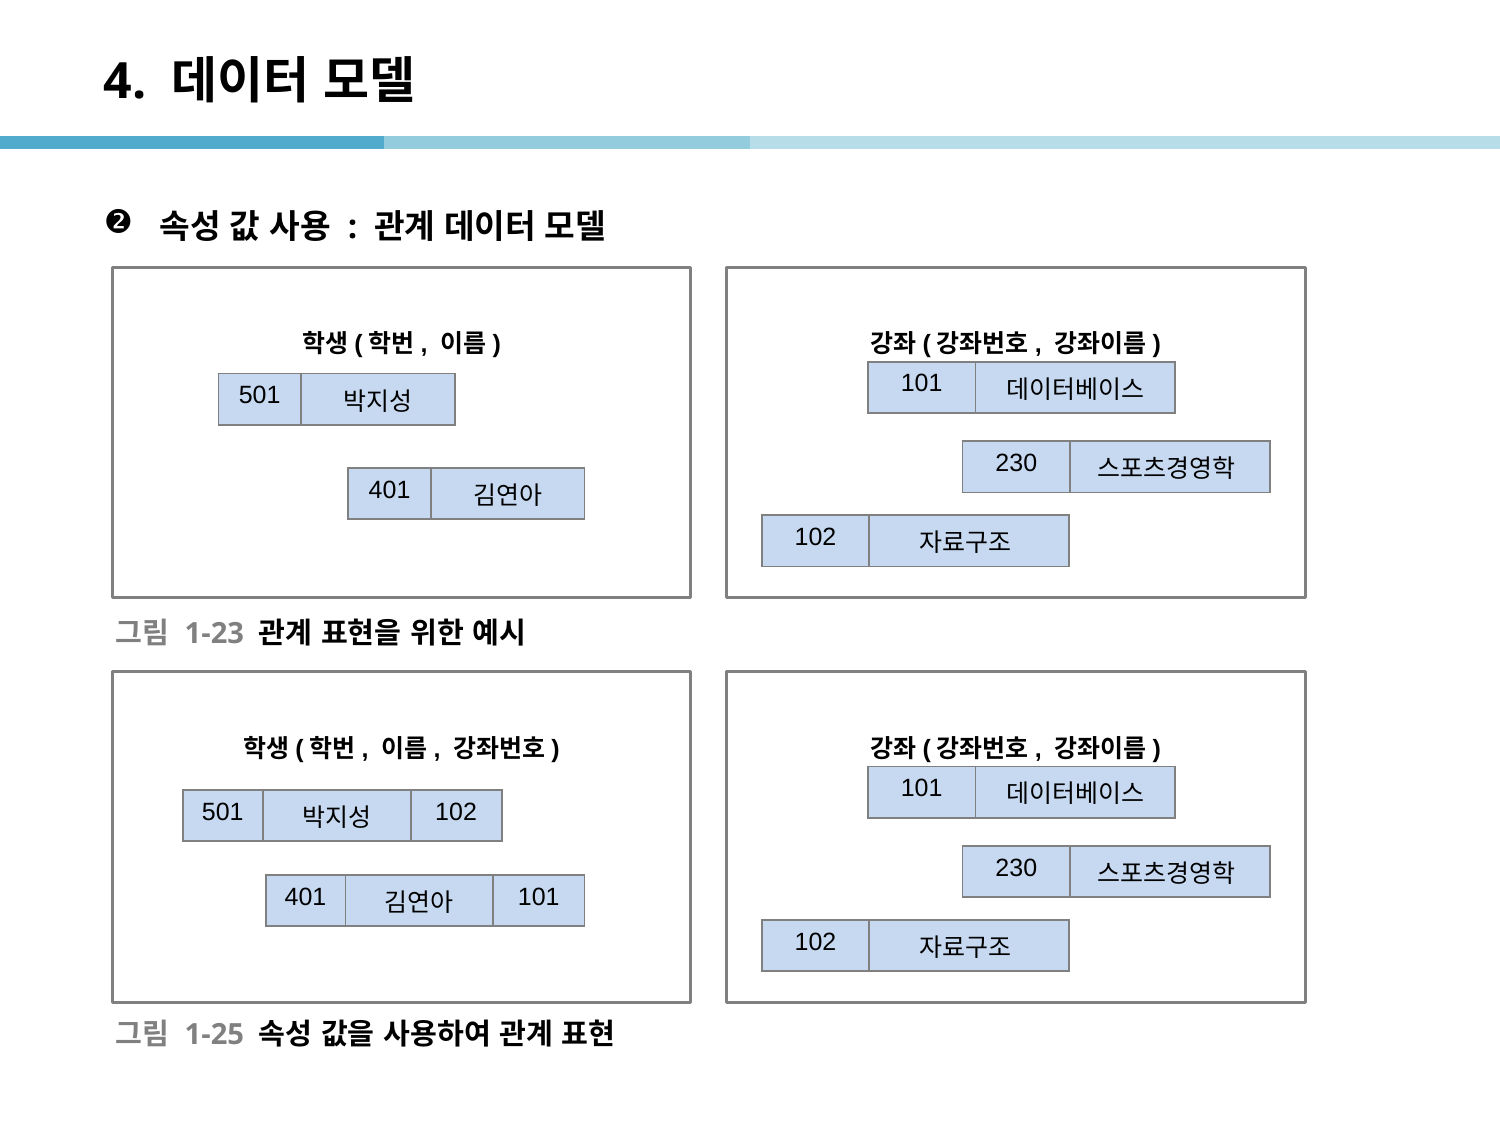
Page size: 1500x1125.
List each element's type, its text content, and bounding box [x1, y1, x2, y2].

text_box 그림 1-25 속성 값을 사용하여 관계 표현 [100, 1009, 408, 1057]
table_header 김연아 [432, 469, 584, 518]
table_header 스포츠경영학 [1071, 847, 1269, 896]
list 속성 값 사용 : 관계 데이터 모델 [88, 177, 1412, 1077]
text_box 강좌(강좌번호, 강좌이름) [724, 265, 1307, 600]
table_header 501 [184, 791, 262, 840]
table_header 401 [349, 469, 430, 518]
table_header 101 [494, 876, 584, 925]
table_header 박지성 [264, 791, 410, 840]
table_header 박지성 [302, 374, 454, 424]
table_header 자료구조 [870, 516, 1068, 566]
text_box 학생(학번, 이름) [110, 265, 693, 600]
table_header 김연아 [346, 876, 492, 925]
table_header 401 [267, 876, 345, 925]
text_box 강좌(강좌번호, 강좌이름) [724, 670, 1307, 1005]
table_header 데이터베이스 [976, 363, 1174, 412]
table_header 자료구조 [870, 921, 1068, 970]
table_header 230 [963, 442, 1069, 492]
table_header 102 [763, 921, 868, 970]
text_box 학생(학번, 이름, 강좌번호) [110, 670, 693, 1005]
table_header 501 [219, 374, 300, 424]
table_header 101 [869, 767, 975, 817]
table_header 102 [412, 791, 501, 840]
title 4. 데이터 모델 [88, 32, 1330, 124]
text_box 그림 1-23 관계 표현을 위한 예시 [100, 608, 408, 656]
table_header 102 [763, 516, 868, 566]
table_header 스포츠경영학 [1071, 442, 1269, 492]
table_header 230 [963, 847, 1069, 896]
table_header 101 [869, 363, 975, 412]
table_header 데이터베이스 [976, 767, 1174, 817]
